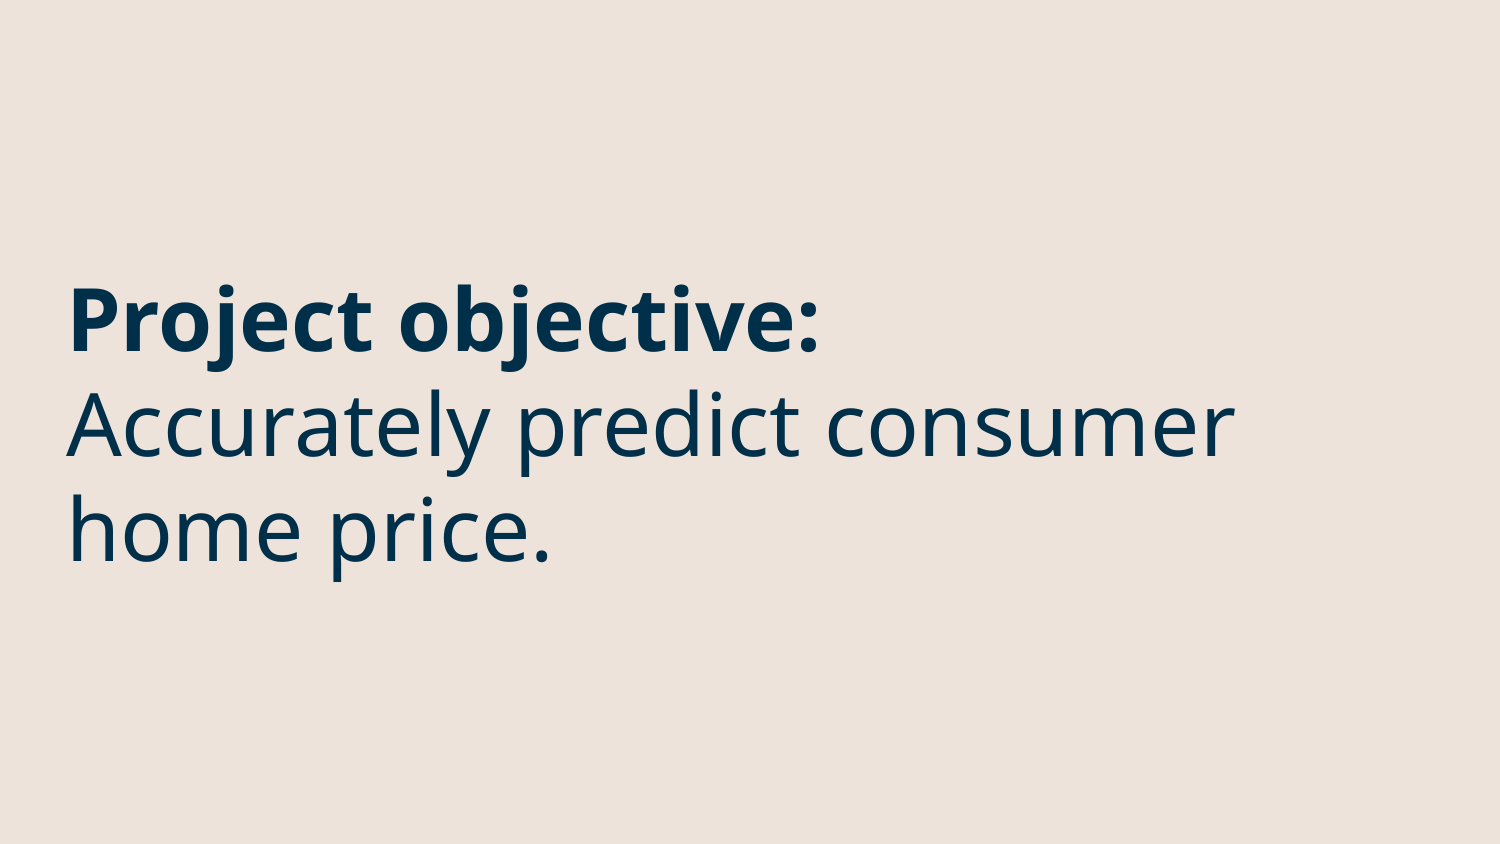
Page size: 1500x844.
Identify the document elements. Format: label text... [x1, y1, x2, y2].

title Project objective: Accurately predict consumer home price. [51, 130, 1306, 713]
